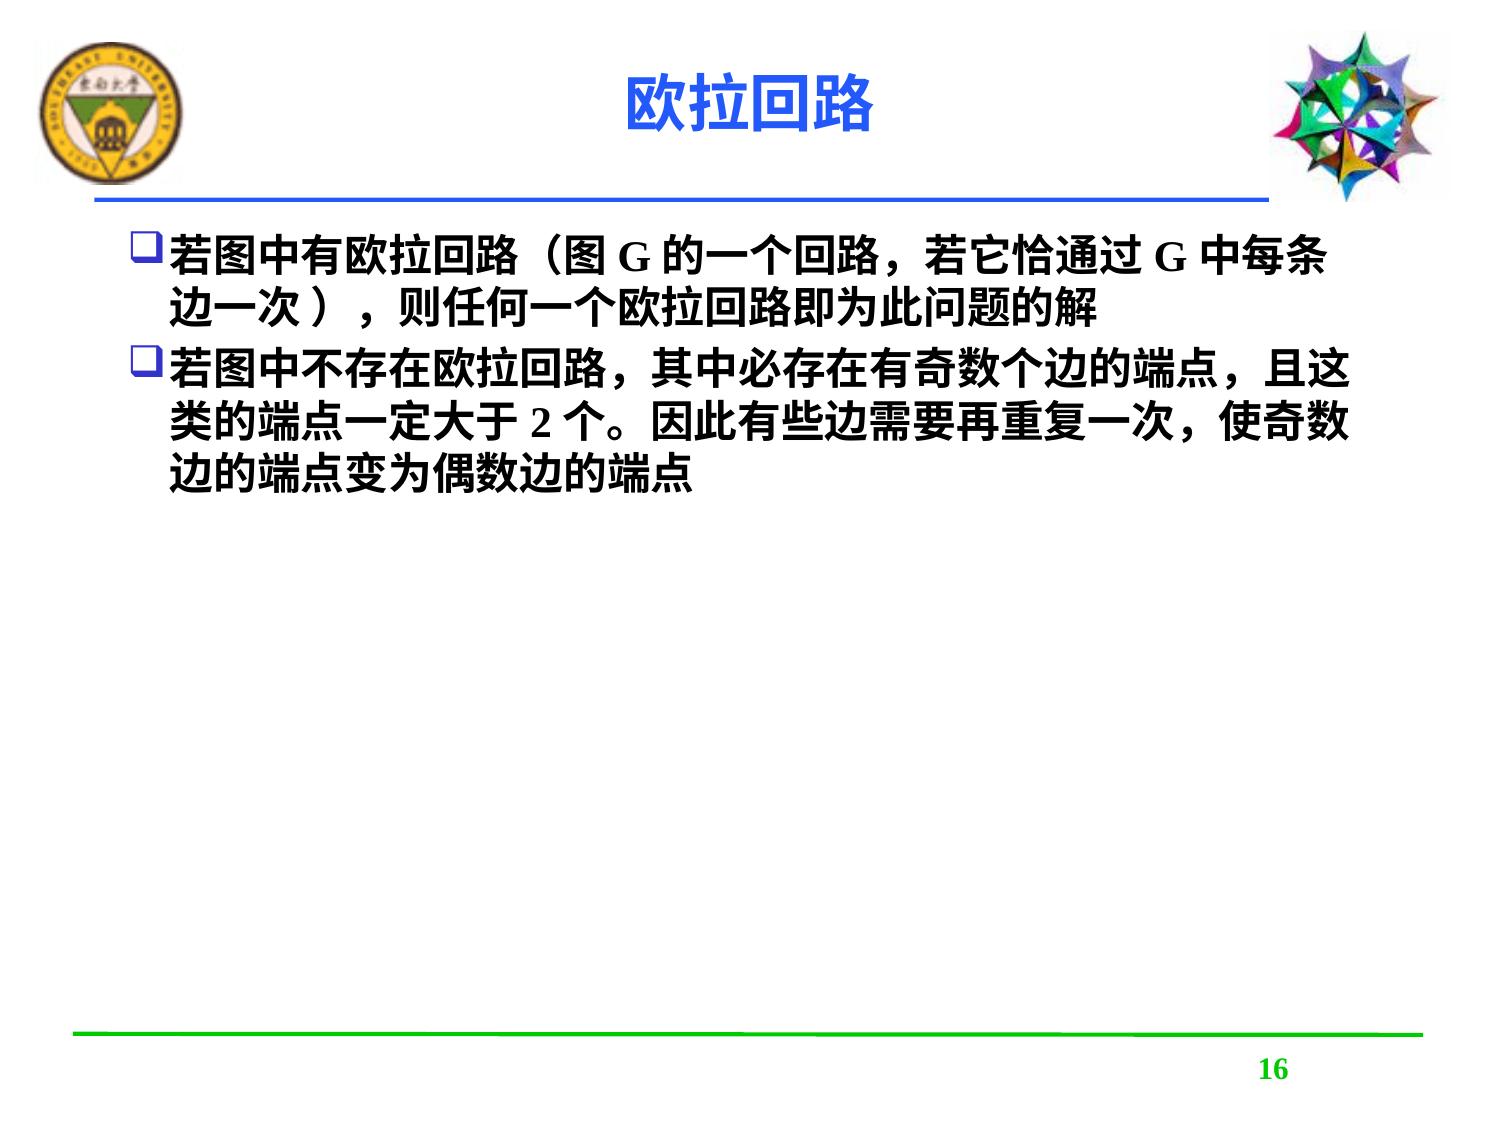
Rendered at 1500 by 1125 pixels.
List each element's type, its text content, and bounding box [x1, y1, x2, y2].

title 欧拉回路 [112, 7, 1388, 195]
picture [1269, 30, 1451, 202]
list 若图中有欧拉回路（图G的一个回路，若它恰通过G中每条边一次 ），则任何一个欧拉回路即为此问题的解 若图中不存在欧拉回路，其中必存在有奇数个边的端点，且这类的端点一定大于2个。因此有些边需要再重复一次，使奇数边的端点变为偶数边的端点 [112, 220, 1388, 1024]
picture [29, 42, 112, 185]
